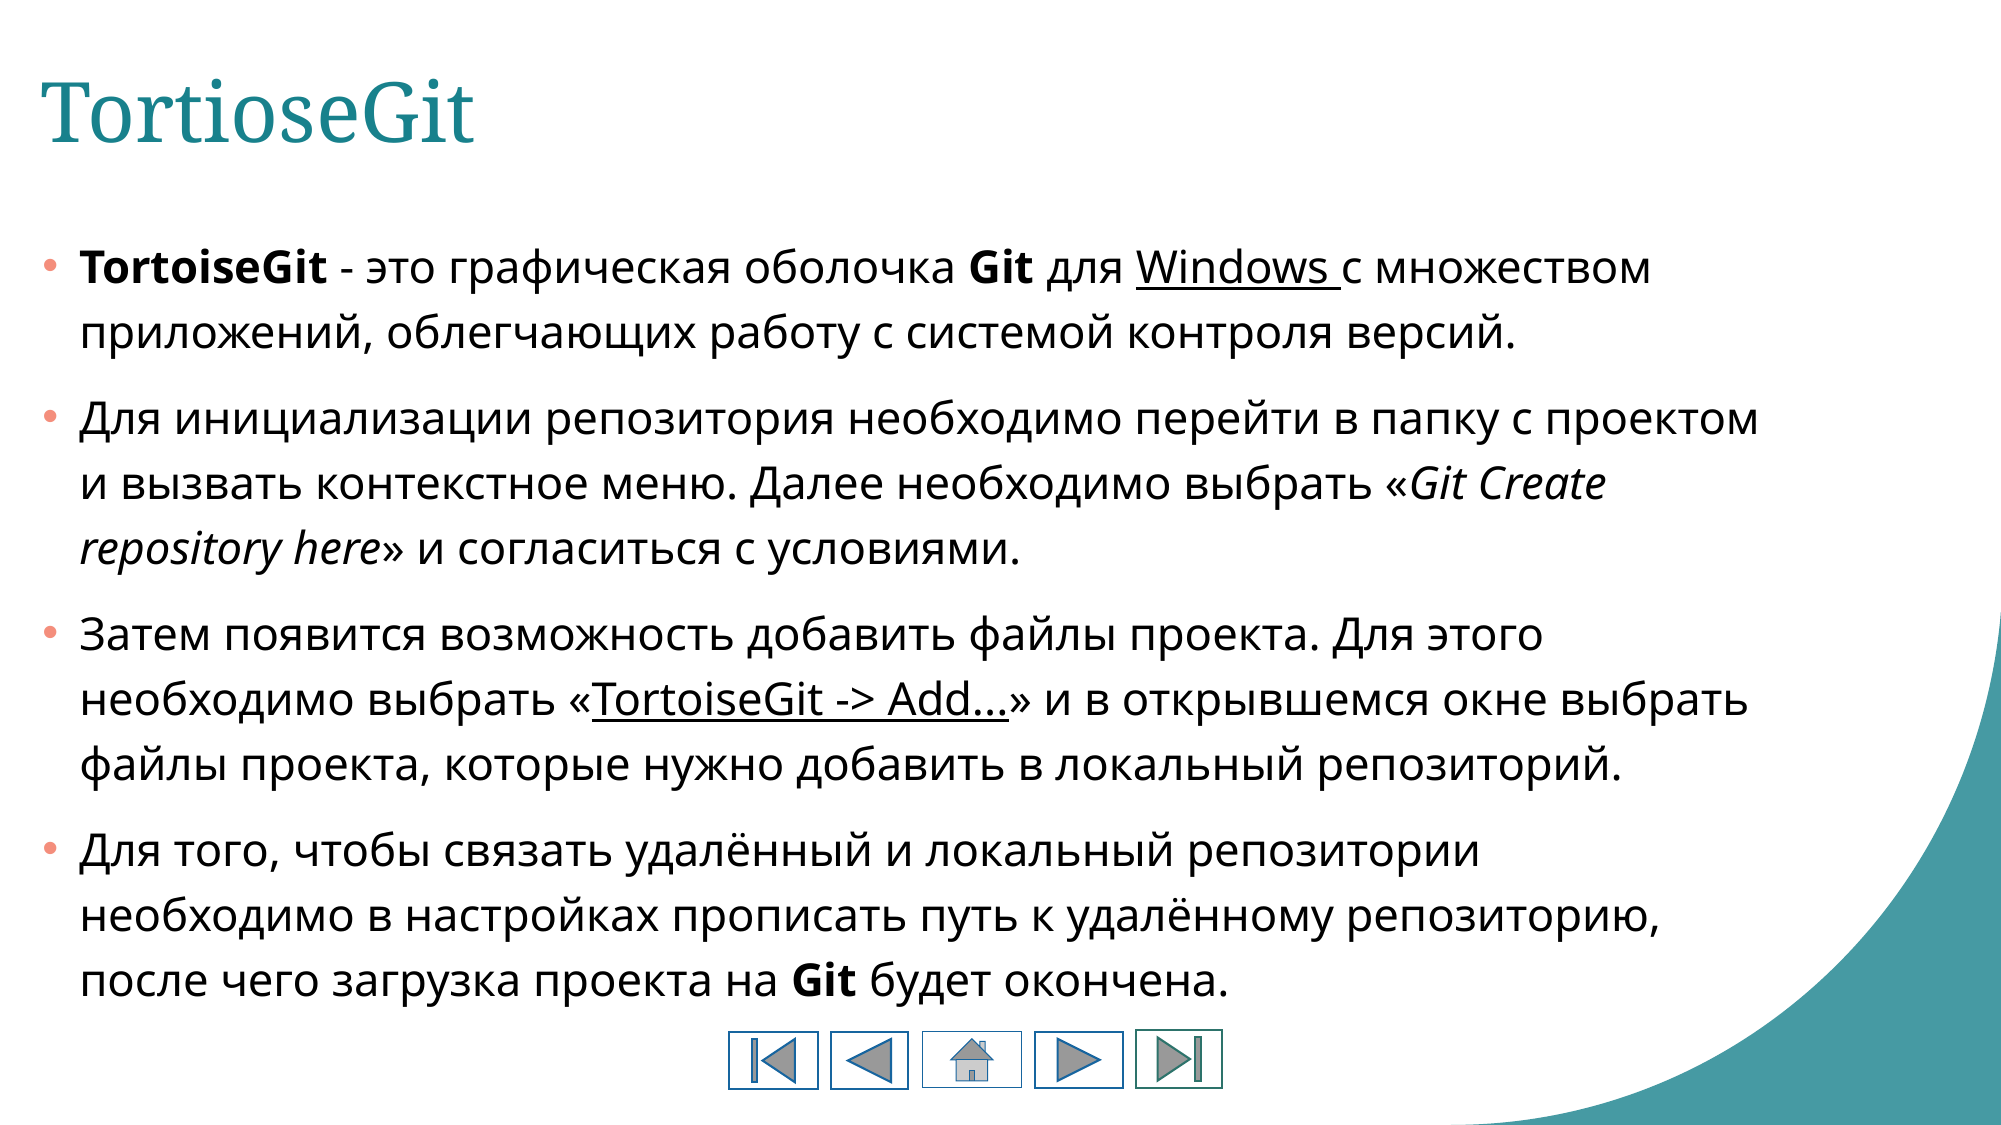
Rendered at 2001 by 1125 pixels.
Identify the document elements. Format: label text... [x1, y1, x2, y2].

list TortoiseGit - это графическая оболочка Git для Windows с множеством приложений, облегчающих работу с системой контроля версий. Для инициализации репозитория необходимо перейти в папку с проектом и вызвать контекстное меню. Далее необходимо выбрать «Git Create repository here» и согласиться с условиями. Затем появится возможность добавить файлы проекта. Для этого необходимо выбрать «TortoiseGit -> Add...» и в открывшемся окне выбрать файлы проекта, которые нужно добавить в локальный репозиторий. Для того, чтобы связать удалённый и локальный репозитории необходимо в настройках прописать путь к удалённому репозиторию, после чего загрузка проекта на Git будет окончена. [27, 219, 1777, 1085]
title TortioseGit [25, 28, 1650, 190]
text_box [922, 1031, 1022, 1088]
text_box [728, 1031, 819, 1090]
text_box [1034, 1031, 1124, 1089]
text_box [830, 1031, 909, 1090]
text_box [1135, 1029, 1223, 1089]
